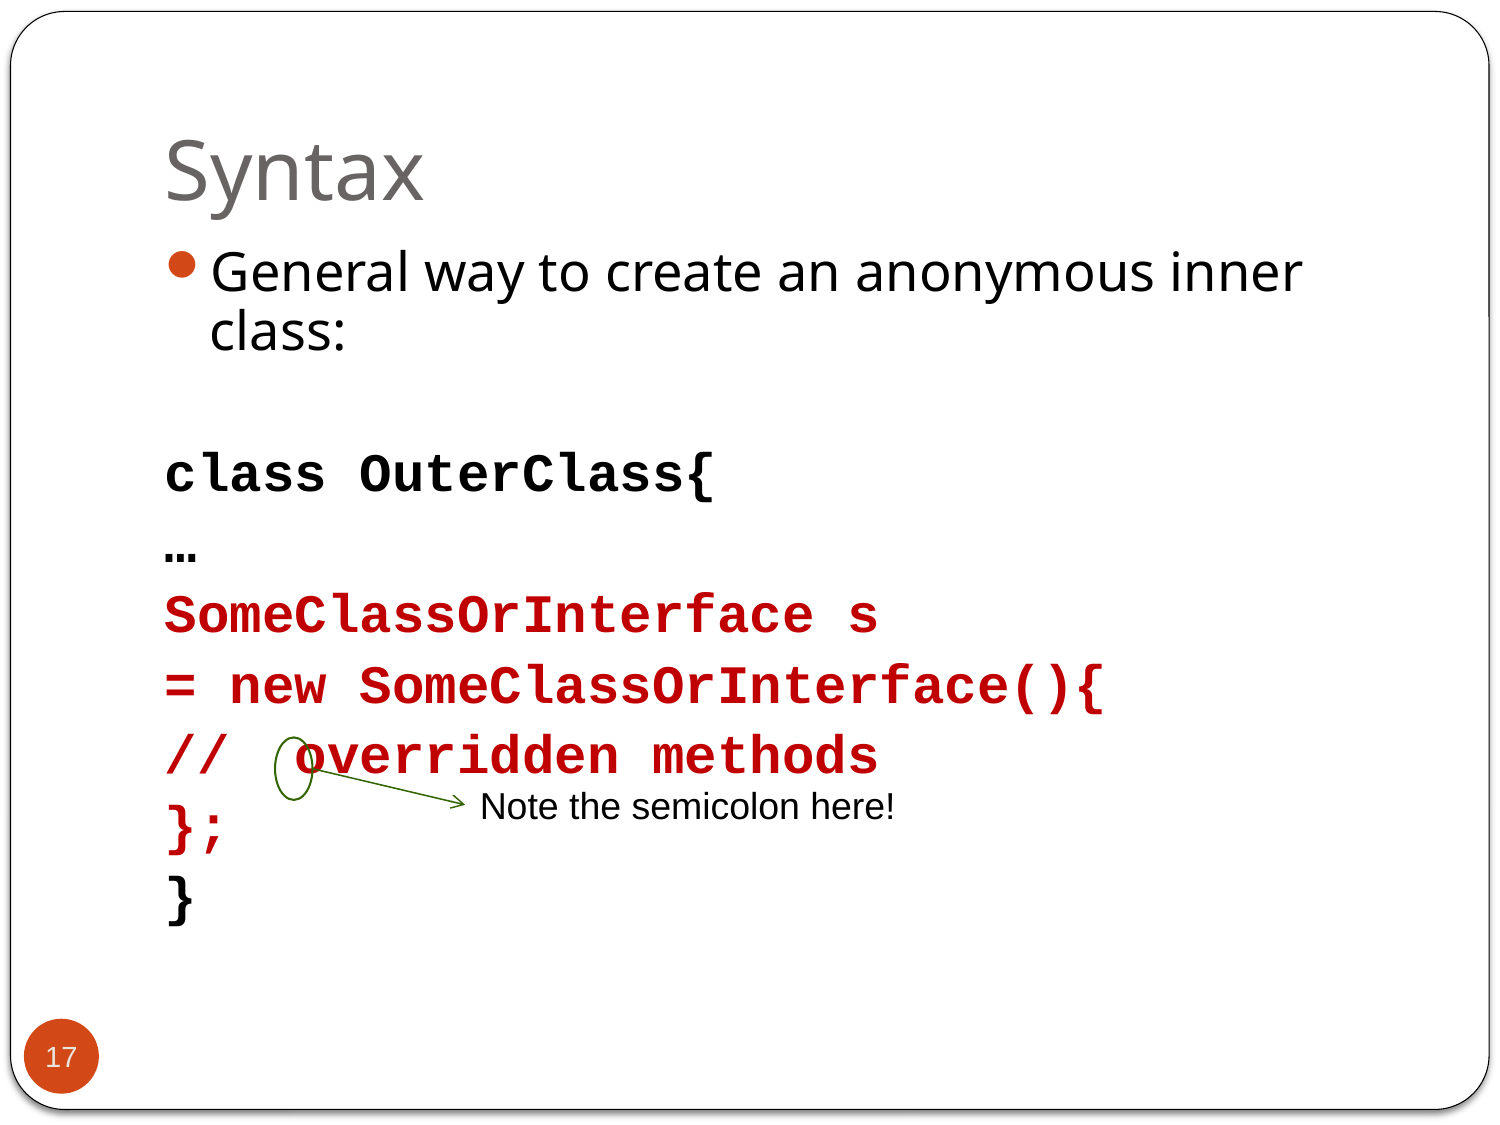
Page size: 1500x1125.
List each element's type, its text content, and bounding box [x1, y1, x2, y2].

slide_number 17 [23, 1018, 99, 1094]
title Syntax [150, 45, 1425, 233]
text_box [273, 736, 314, 801]
text_box Note the semicolon here! [465, 774, 911, 835]
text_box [312, 768, 463, 806]
list General way to create an anonymous inner class: class OuterClass{ … SomeClassOrInterface s = new SomeClassOrInterface(){ // overridden methods }; } [150, 237, 1425, 988]
